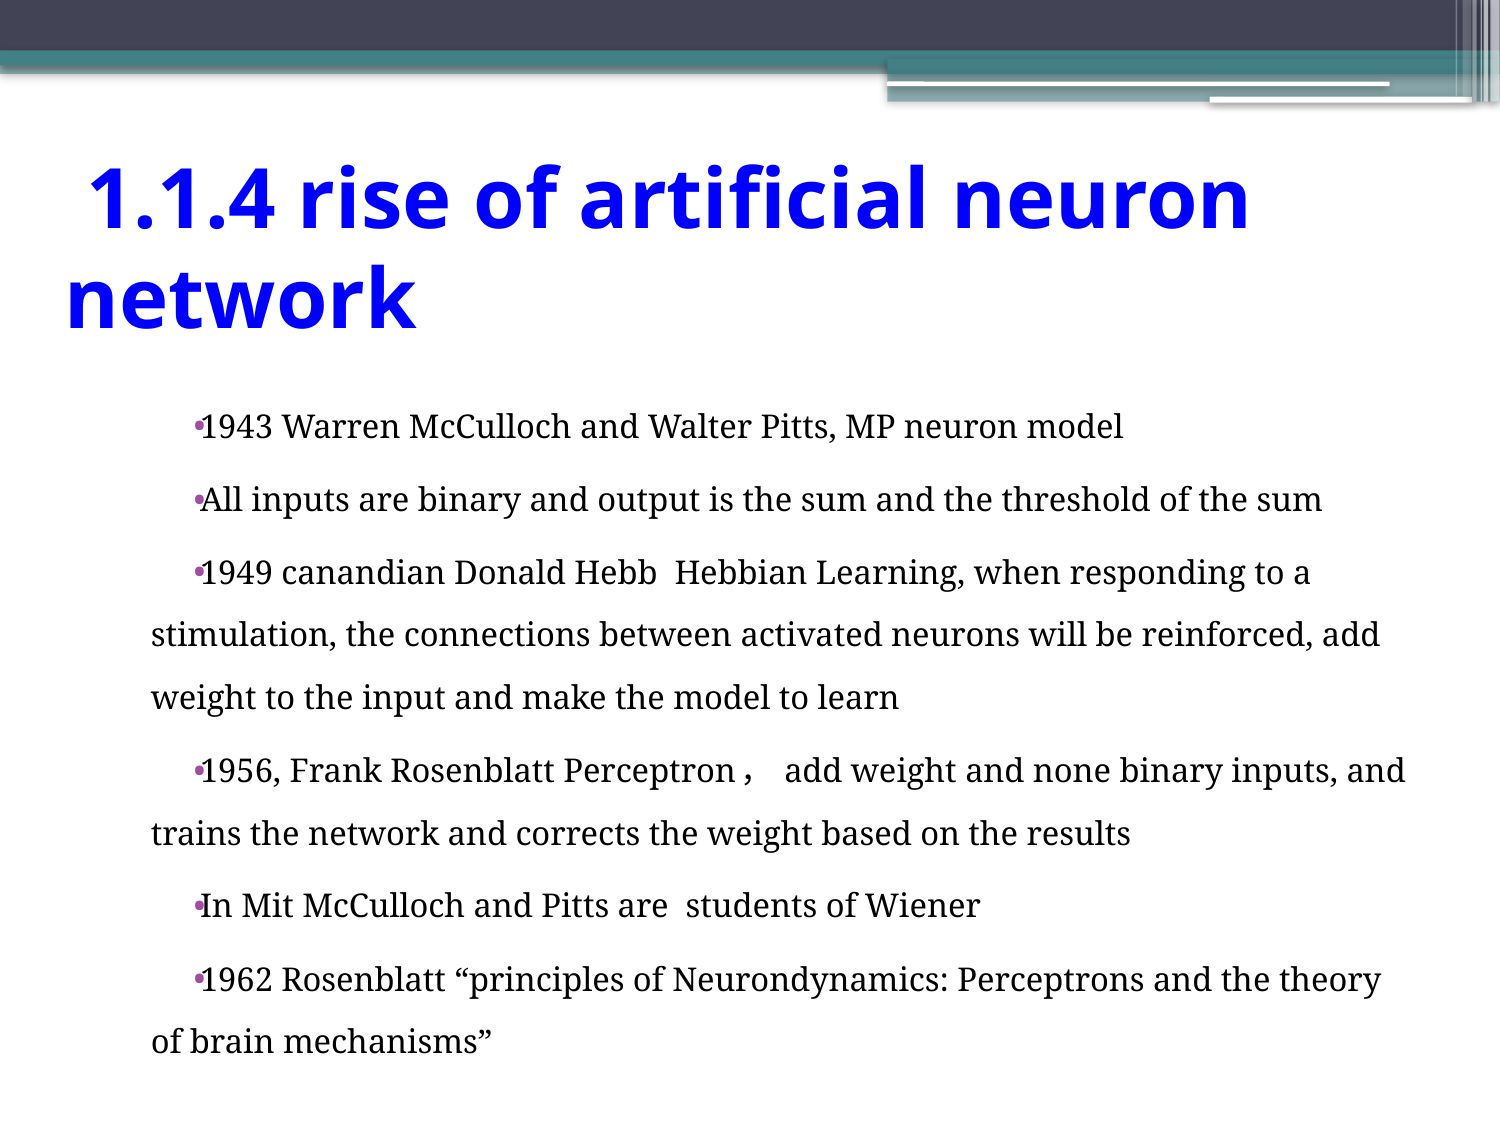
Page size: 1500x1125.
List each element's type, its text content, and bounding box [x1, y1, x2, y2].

text_box 1943 Warren McCulloch and Walter Pitts, MP neuron model All inputs are binary and output is the sum and the threshold of the sum 1949 canandian Donald Hebb Hebbian Learning, when responding to a stimulation, the connections between activated neurons will be reinforced, add weight to the input and make the model to learn 1956, Frank Rosenblatt Perceptron， add weight and none binary inputs, and trains the network and corrects the weight based on the results In Mit McCulloch and Pitts are students of Wiener 1962 Rosenblatt “principles of Neurondynamics: Perceptrons and the theory of brain mechanisms” [74, 375, 1425, 1088]
text_box 1.1.4 rise of artificial neuron network [50, 137, 1450, 313]
